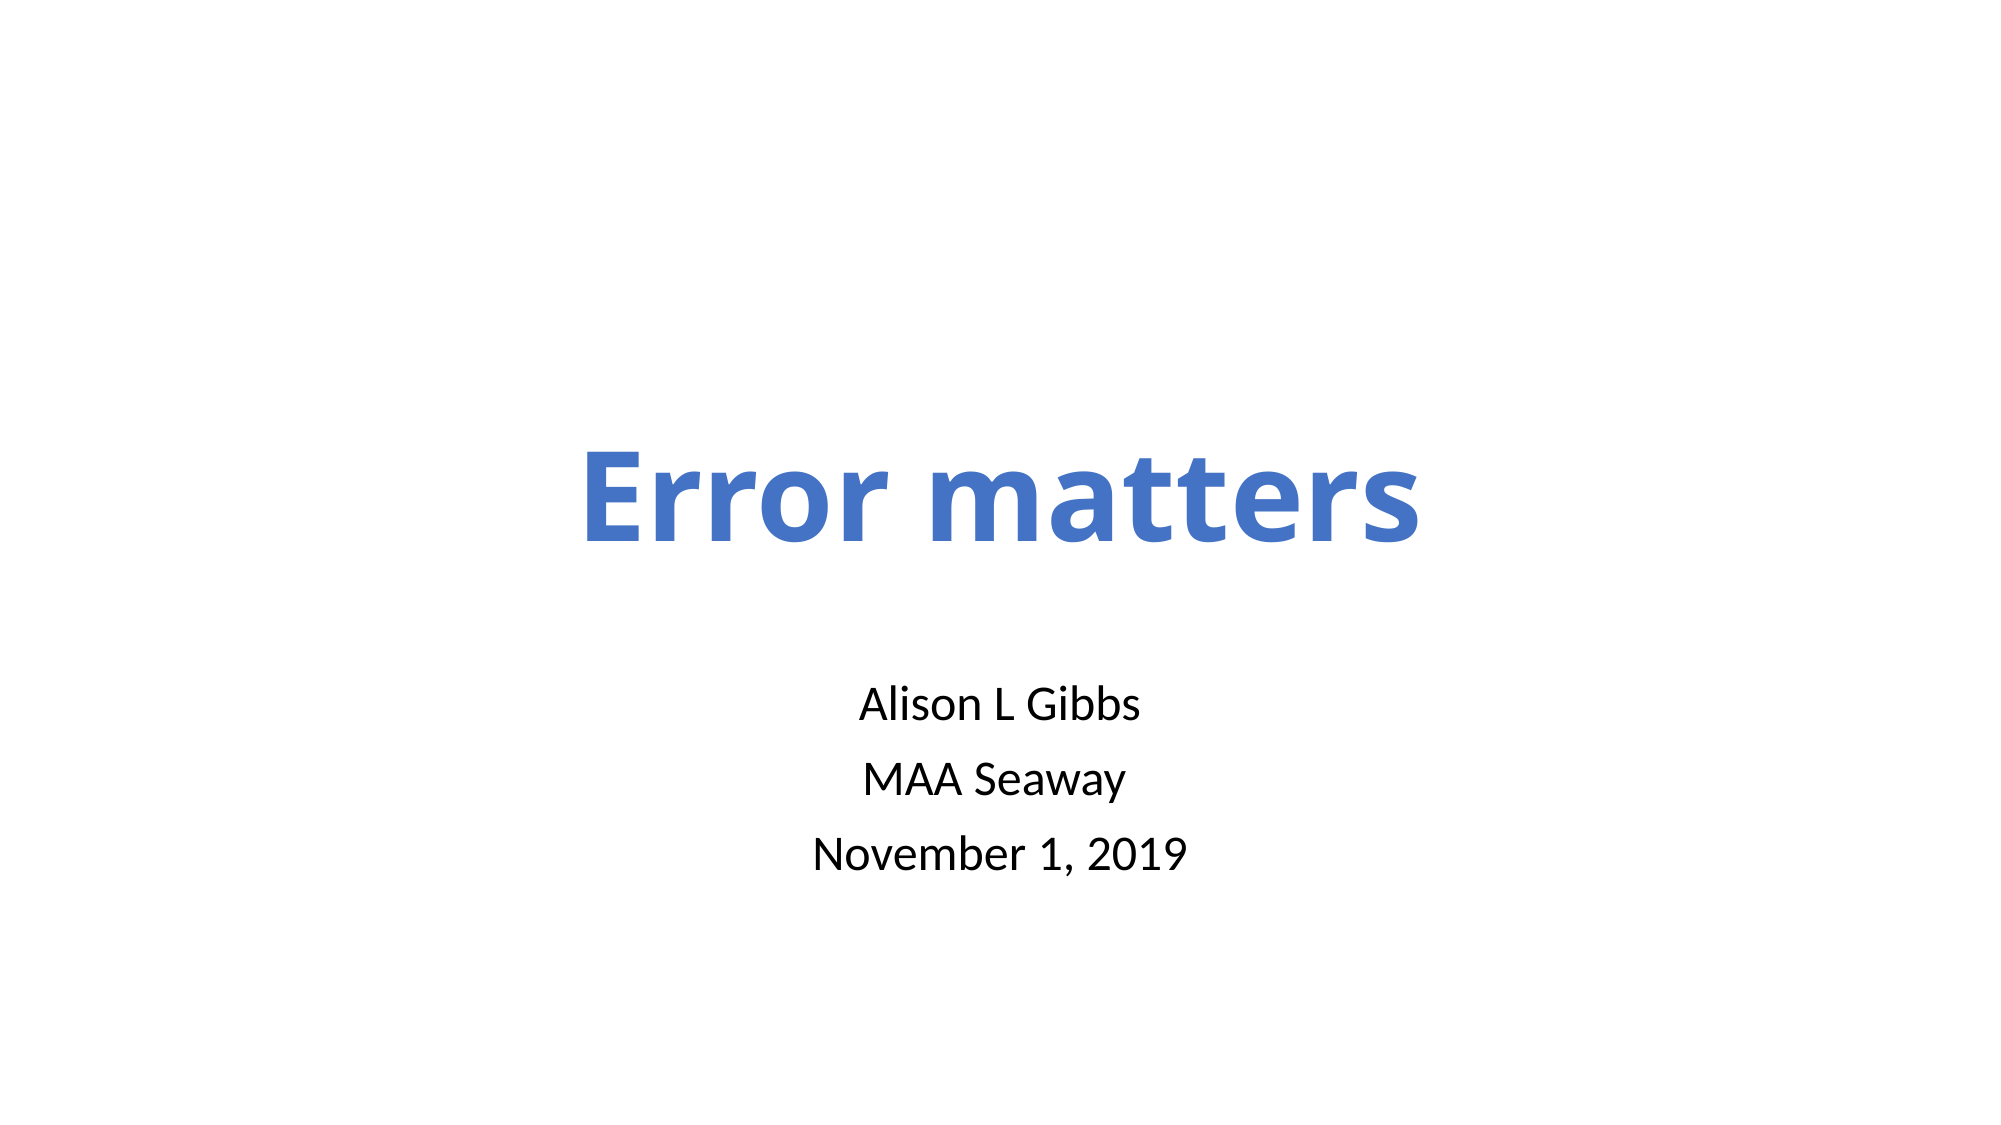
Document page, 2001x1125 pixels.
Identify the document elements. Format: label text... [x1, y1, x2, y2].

title Error matters [249, 184, 1750, 576]
subtitle Alison L Gibbs MAA Seaway November 1, 2019 [249, 669, 1750, 942]
